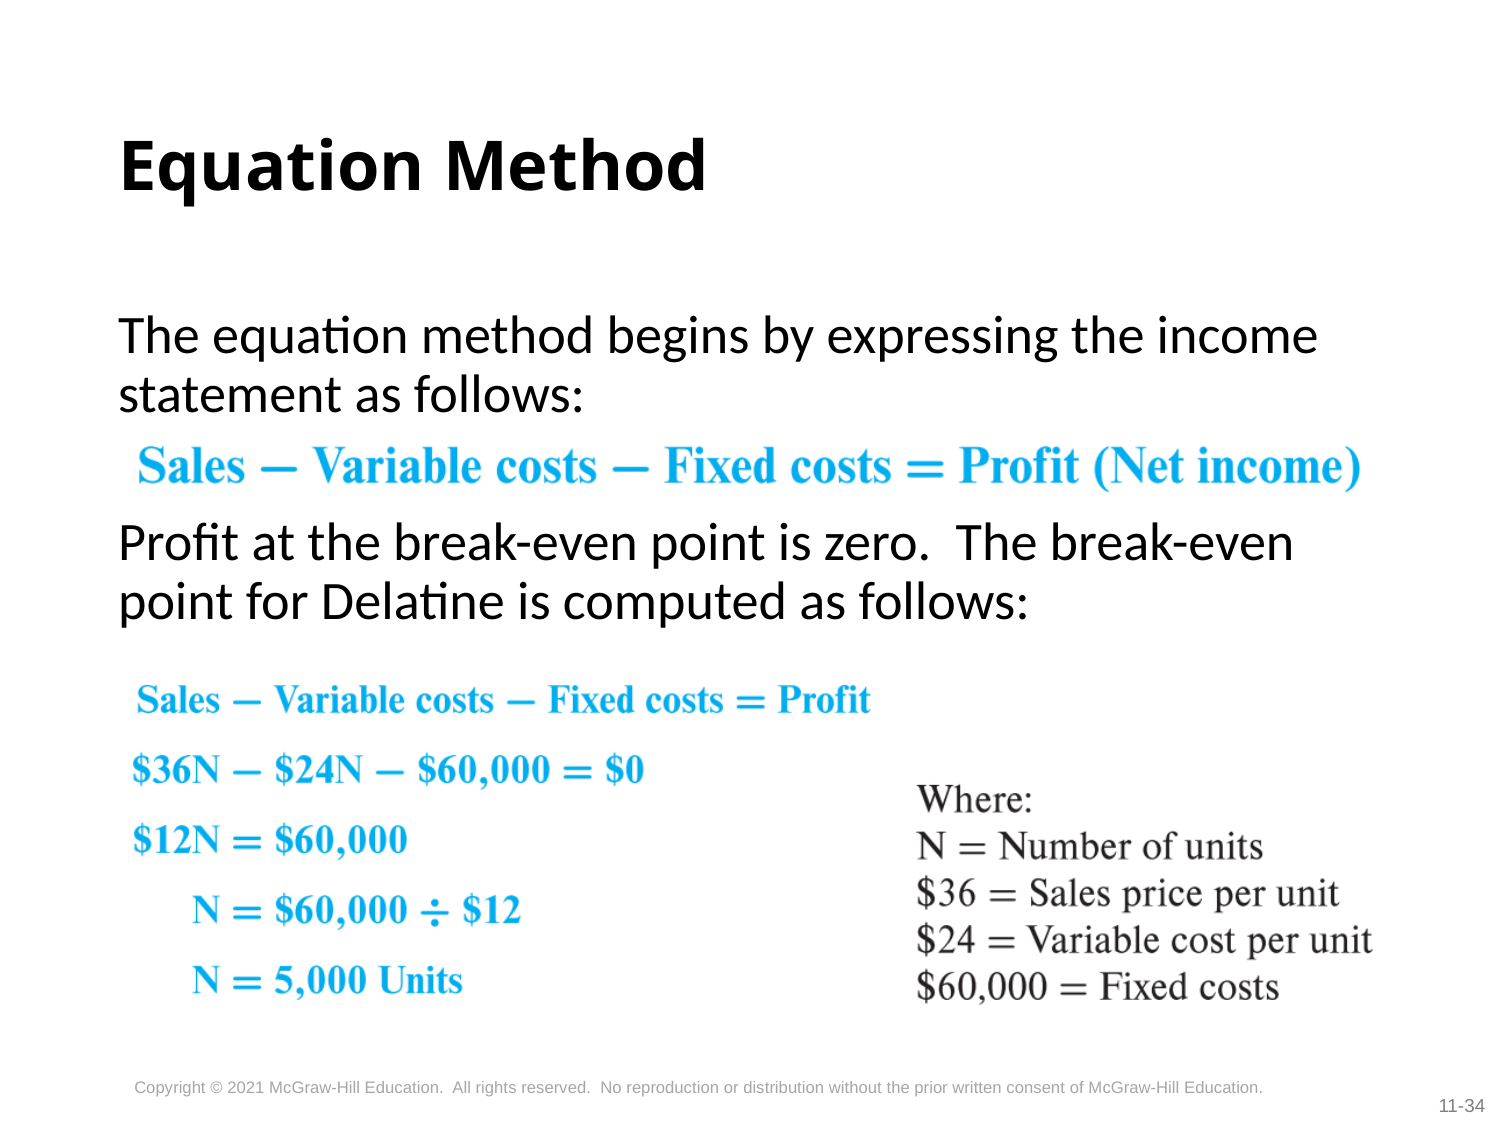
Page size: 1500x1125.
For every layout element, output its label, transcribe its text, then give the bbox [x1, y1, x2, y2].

picture [124, 670, 886, 1014]
title Equation Method [103, 59, 1397, 278]
picture [908, 771, 1396, 1014]
list The equation method begins by expressing the income statement as follows: Profit at the break-even point is zero. The break-even point for Delatine is computed as follows: [103, 299, 1397, 1014]
picture [124, 424, 1376, 511]
